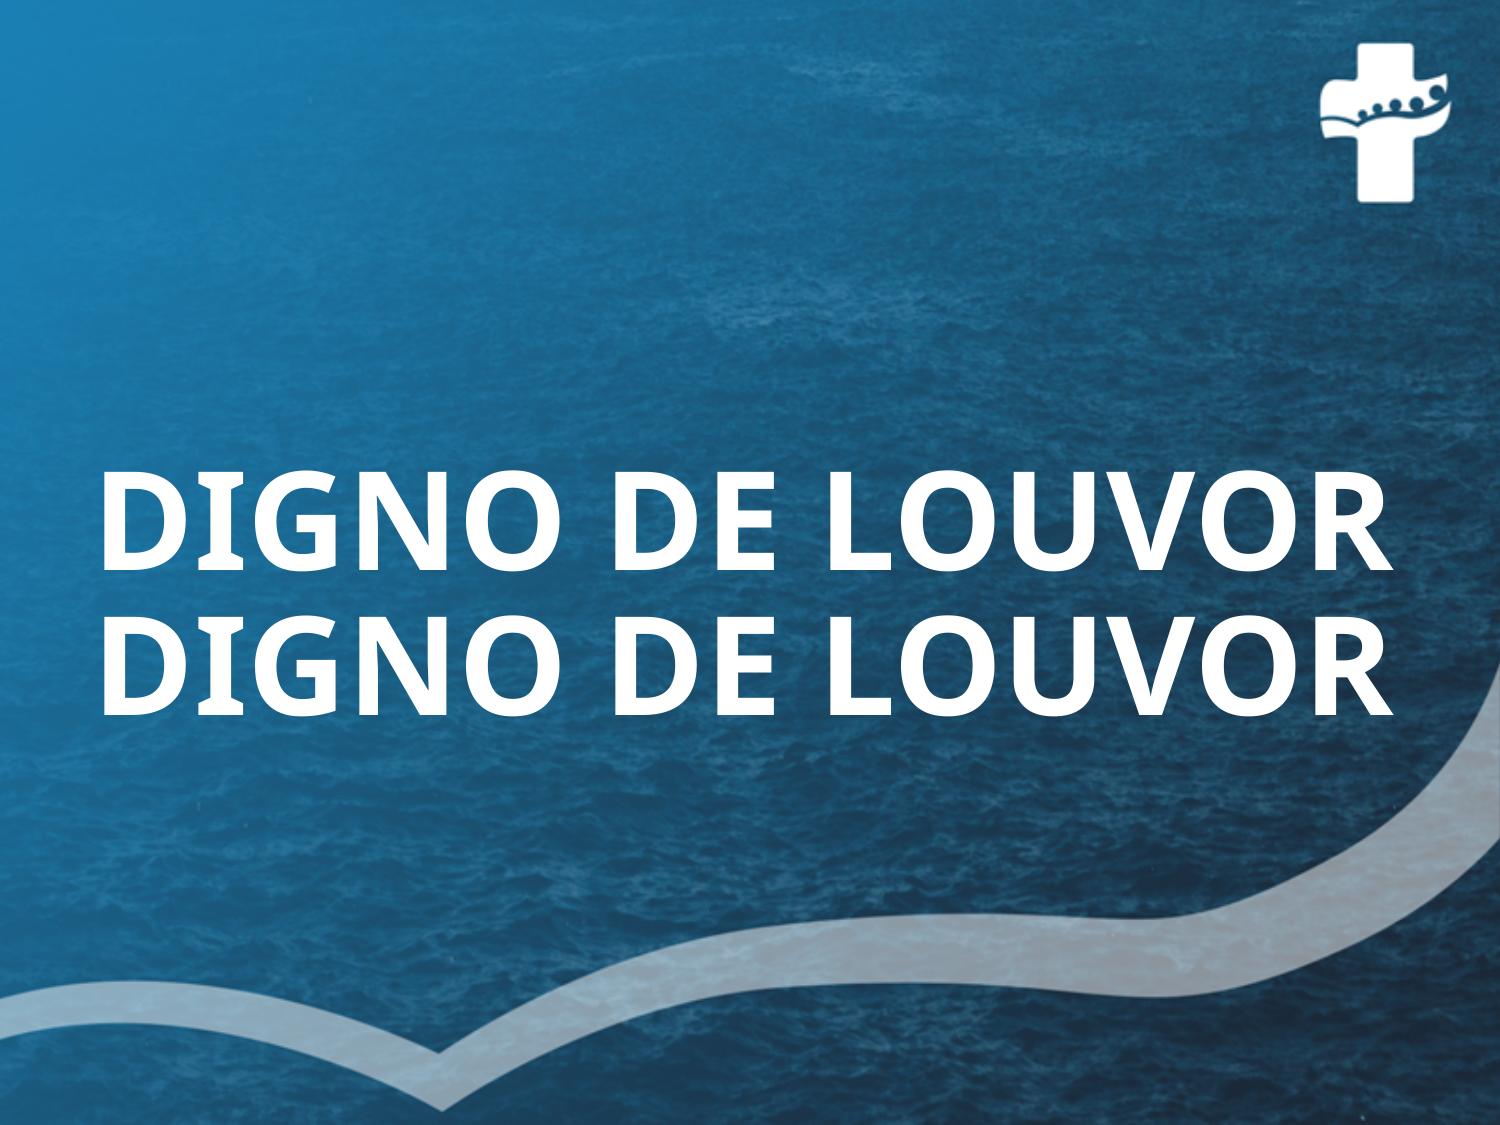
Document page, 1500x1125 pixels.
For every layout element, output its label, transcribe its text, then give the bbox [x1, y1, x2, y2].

picture [0, 0, 1500, 1125]
text_box DIGNO DE LOUVOR DIGNO DE LOUVOR [0, 451, 1494, 744]
